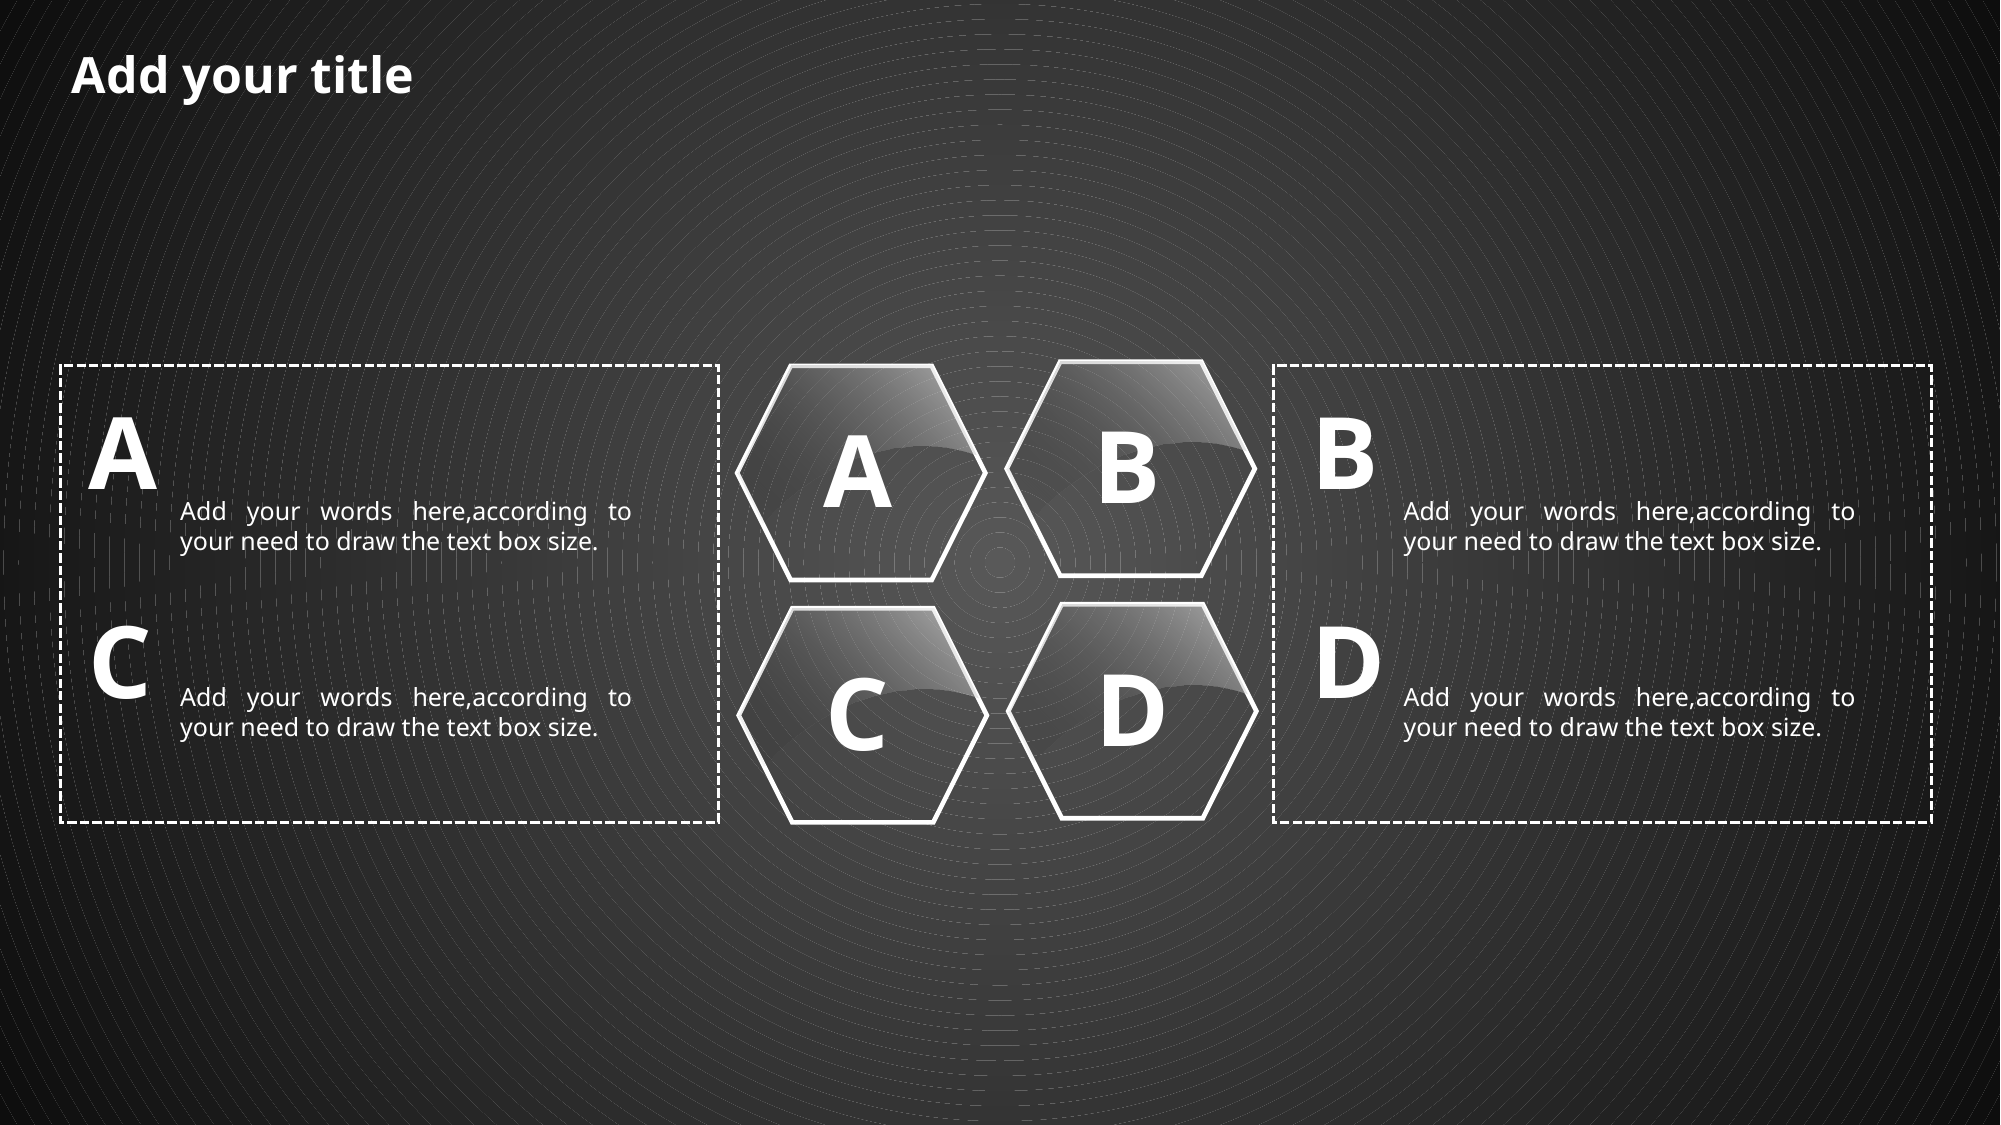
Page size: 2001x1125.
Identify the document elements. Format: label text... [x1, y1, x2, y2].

text_box B [1296, 382, 1353, 517]
text_box C [73, 590, 129, 726]
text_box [1008, 604, 1257, 819]
text_box D [1296, 590, 1353, 726]
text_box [737, 365, 986, 580]
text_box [738, 608, 987, 823]
text_box Add your title [57, 35, 516, 111]
text_box Add your words here,according to your need to draw the text box size. [165, 674, 648, 749]
text_box A [73, 382, 129, 517]
text_box [1273, 365, 1932, 823]
text_box Add your words here,according to your need to draw the text box size. [1388, 488, 1872, 563]
text_box Add your words here,according to your need to draw the text box size. [165, 488, 648, 563]
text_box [1006, 361, 1255, 576]
text_box [60, 365, 719, 823]
text_box Add your words here,according to your need to draw the text box size. [1388, 674, 1872, 749]
